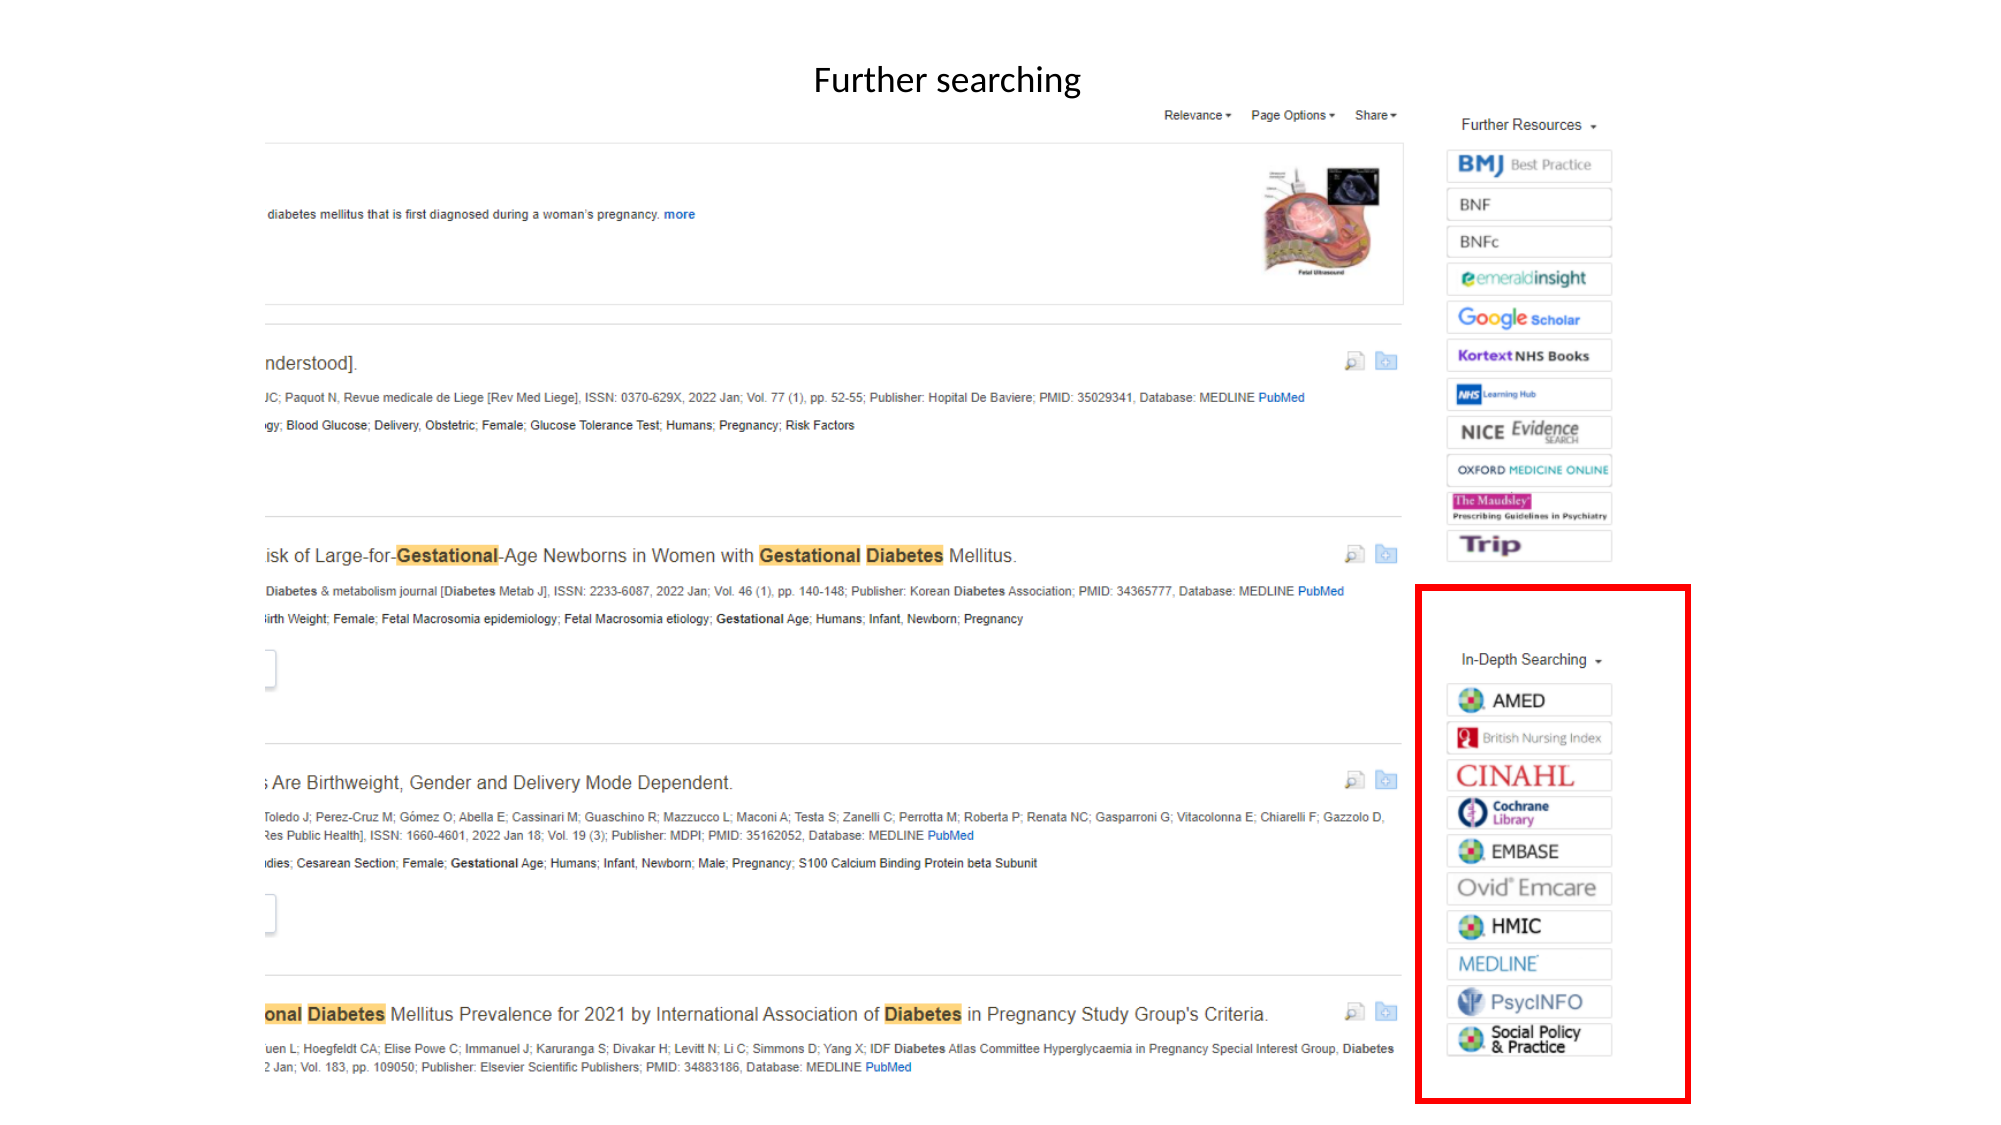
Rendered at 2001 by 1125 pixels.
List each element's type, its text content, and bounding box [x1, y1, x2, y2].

text_box Further searching [319, 48, 1577, 92]
picture [265, 92, 1624, 1075]
text_box [1418, 587, 1689, 1102]
